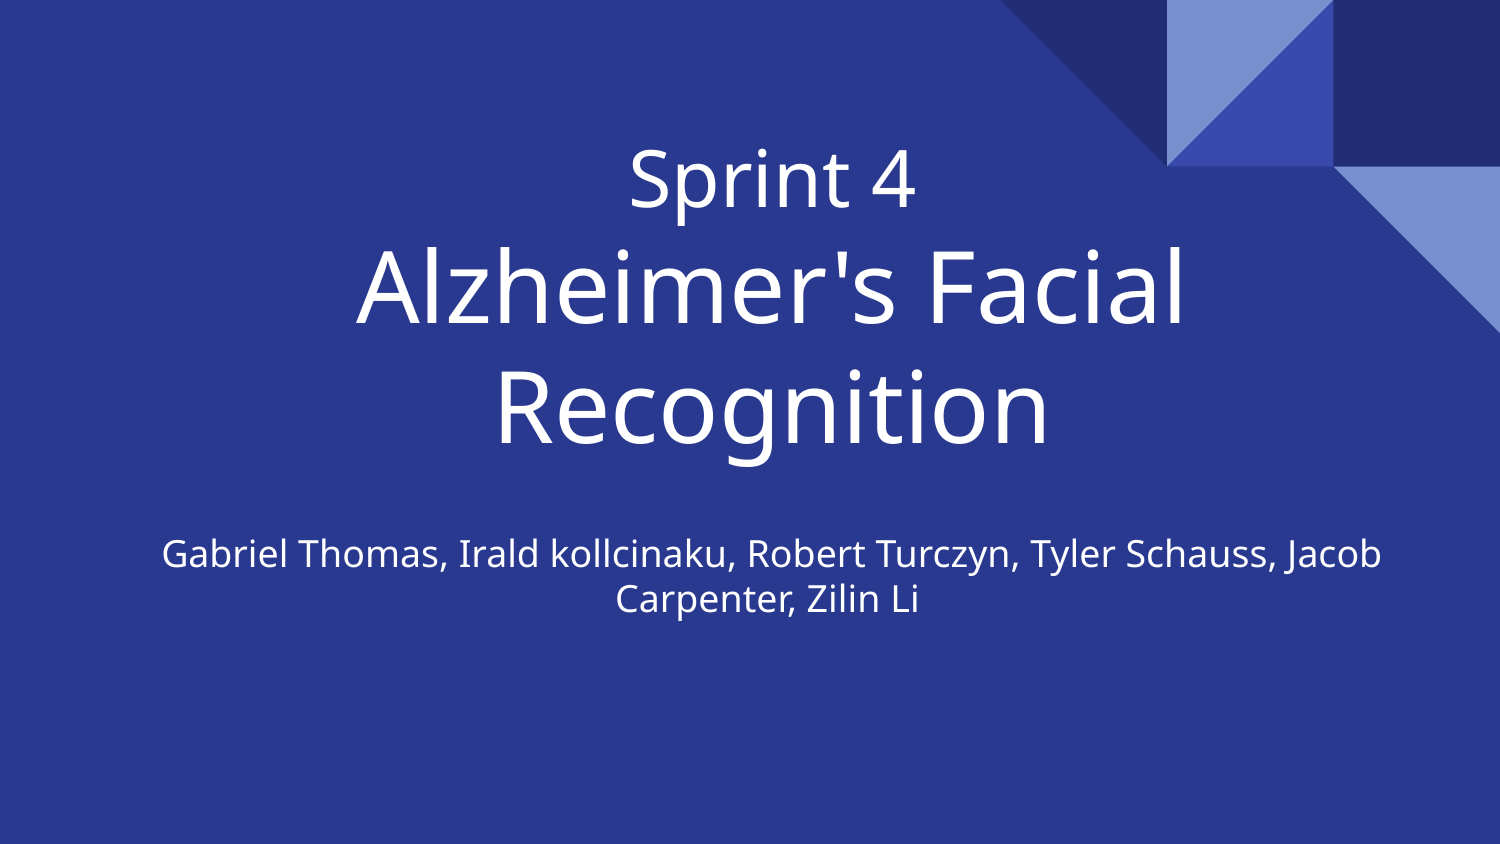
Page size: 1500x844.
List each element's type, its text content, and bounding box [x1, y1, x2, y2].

subtitle Gabriel Thomas, Irald kollcinaku, Robert Turczyn, Tyler Schauss, Jacob Carpenter, Zilin Li [92, 514, 1453, 625]
title Sprint 4 Alzheimer's Facial Recognition [98, 217, 1447, 479]
